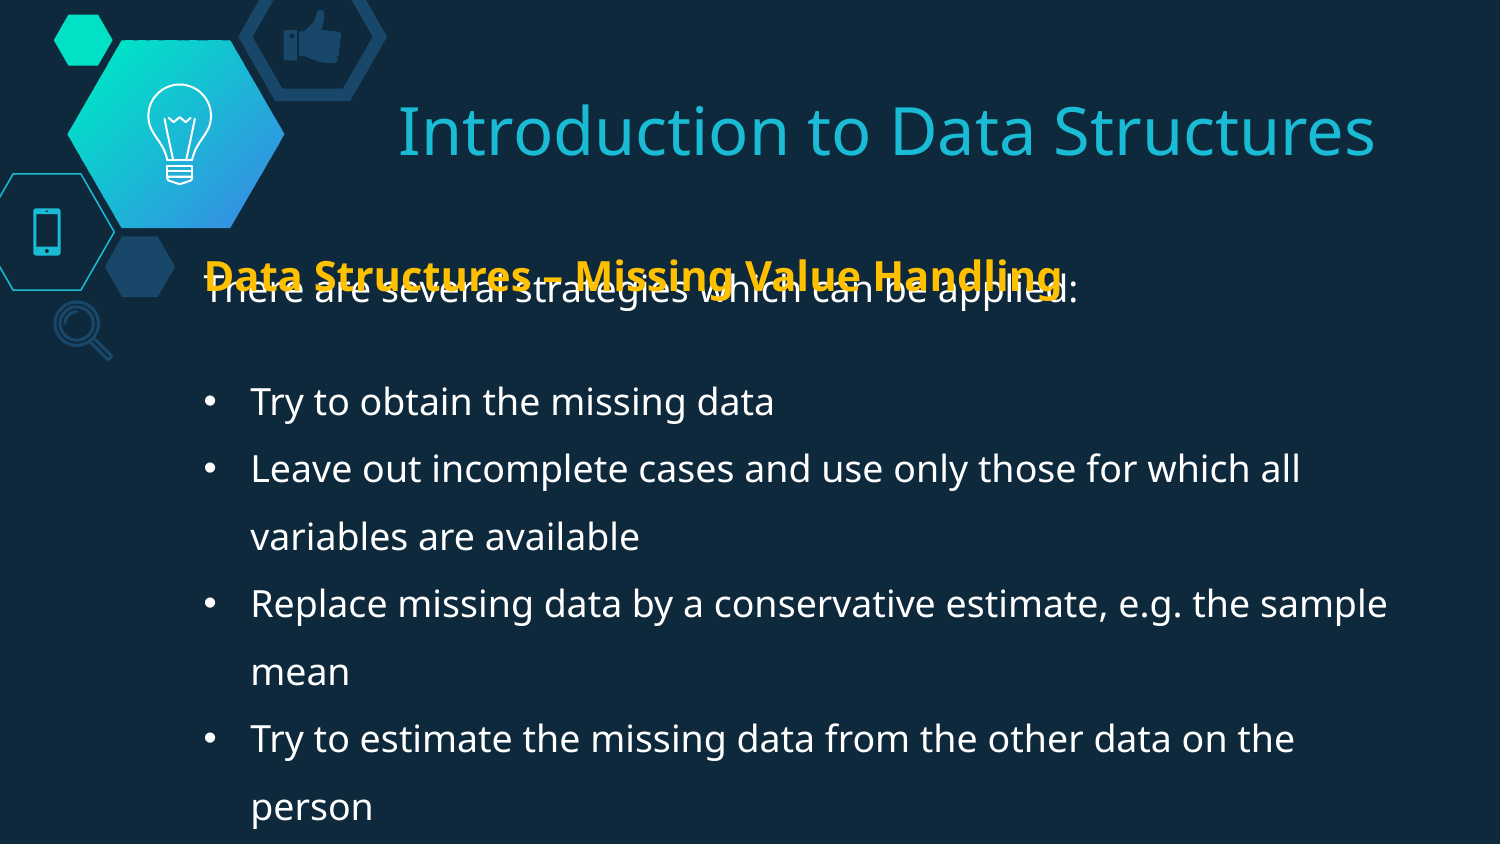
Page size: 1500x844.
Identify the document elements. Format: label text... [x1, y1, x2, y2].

text_box There are several strategies which can be applied: Try to obtain the missing data Leave out incomplete cases and use only those for which all variables are available Replace missing data by a conservative estimate, e.g. the sample mean Try to estimate the missing data from the other data on the person [188, 257, 1409, 836]
text_box Data Structures – Missing Value Handling [188, 242, 1331, 308]
title Introduction to Data Structures [384, 77, 1455, 184]
